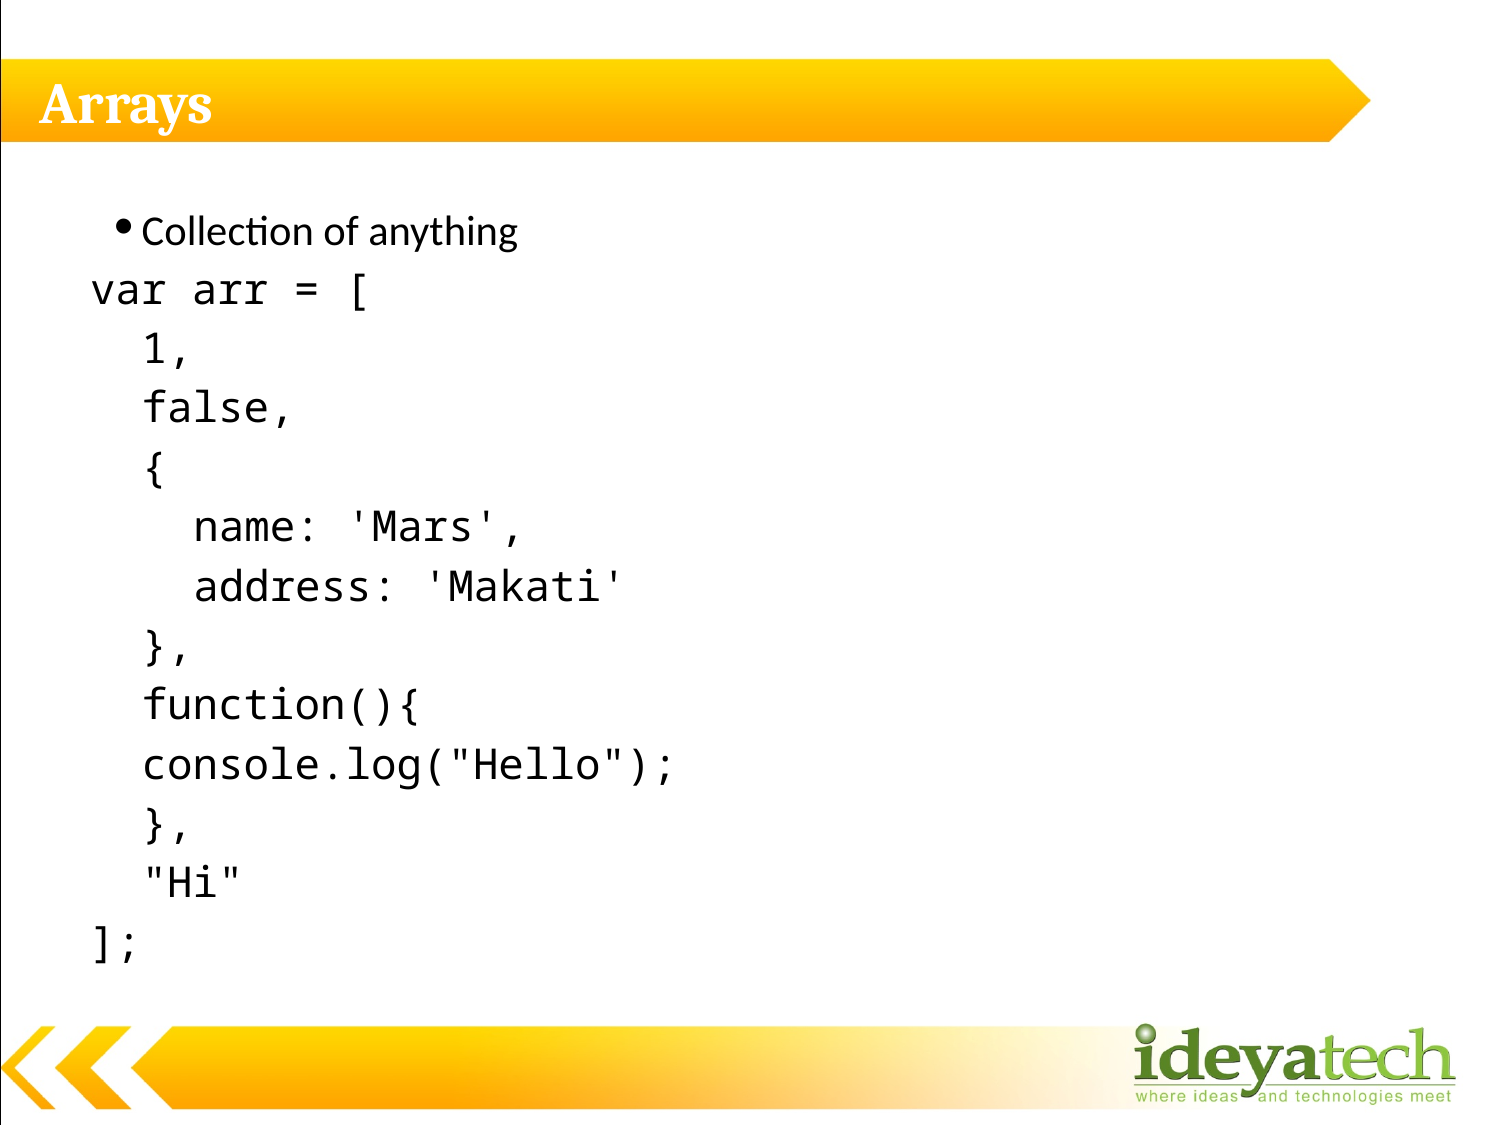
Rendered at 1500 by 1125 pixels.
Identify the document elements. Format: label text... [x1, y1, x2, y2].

picture [0, 0, 1500, 1125]
list Collection of anything var arr = [ 1, false, { name: 'Mars', address: 'Makati' }, function(){ console.log("Hello"); }, "Hi" ]; [75, 187, 1425, 988]
title Arrays [24, 50, 1300, 150]
